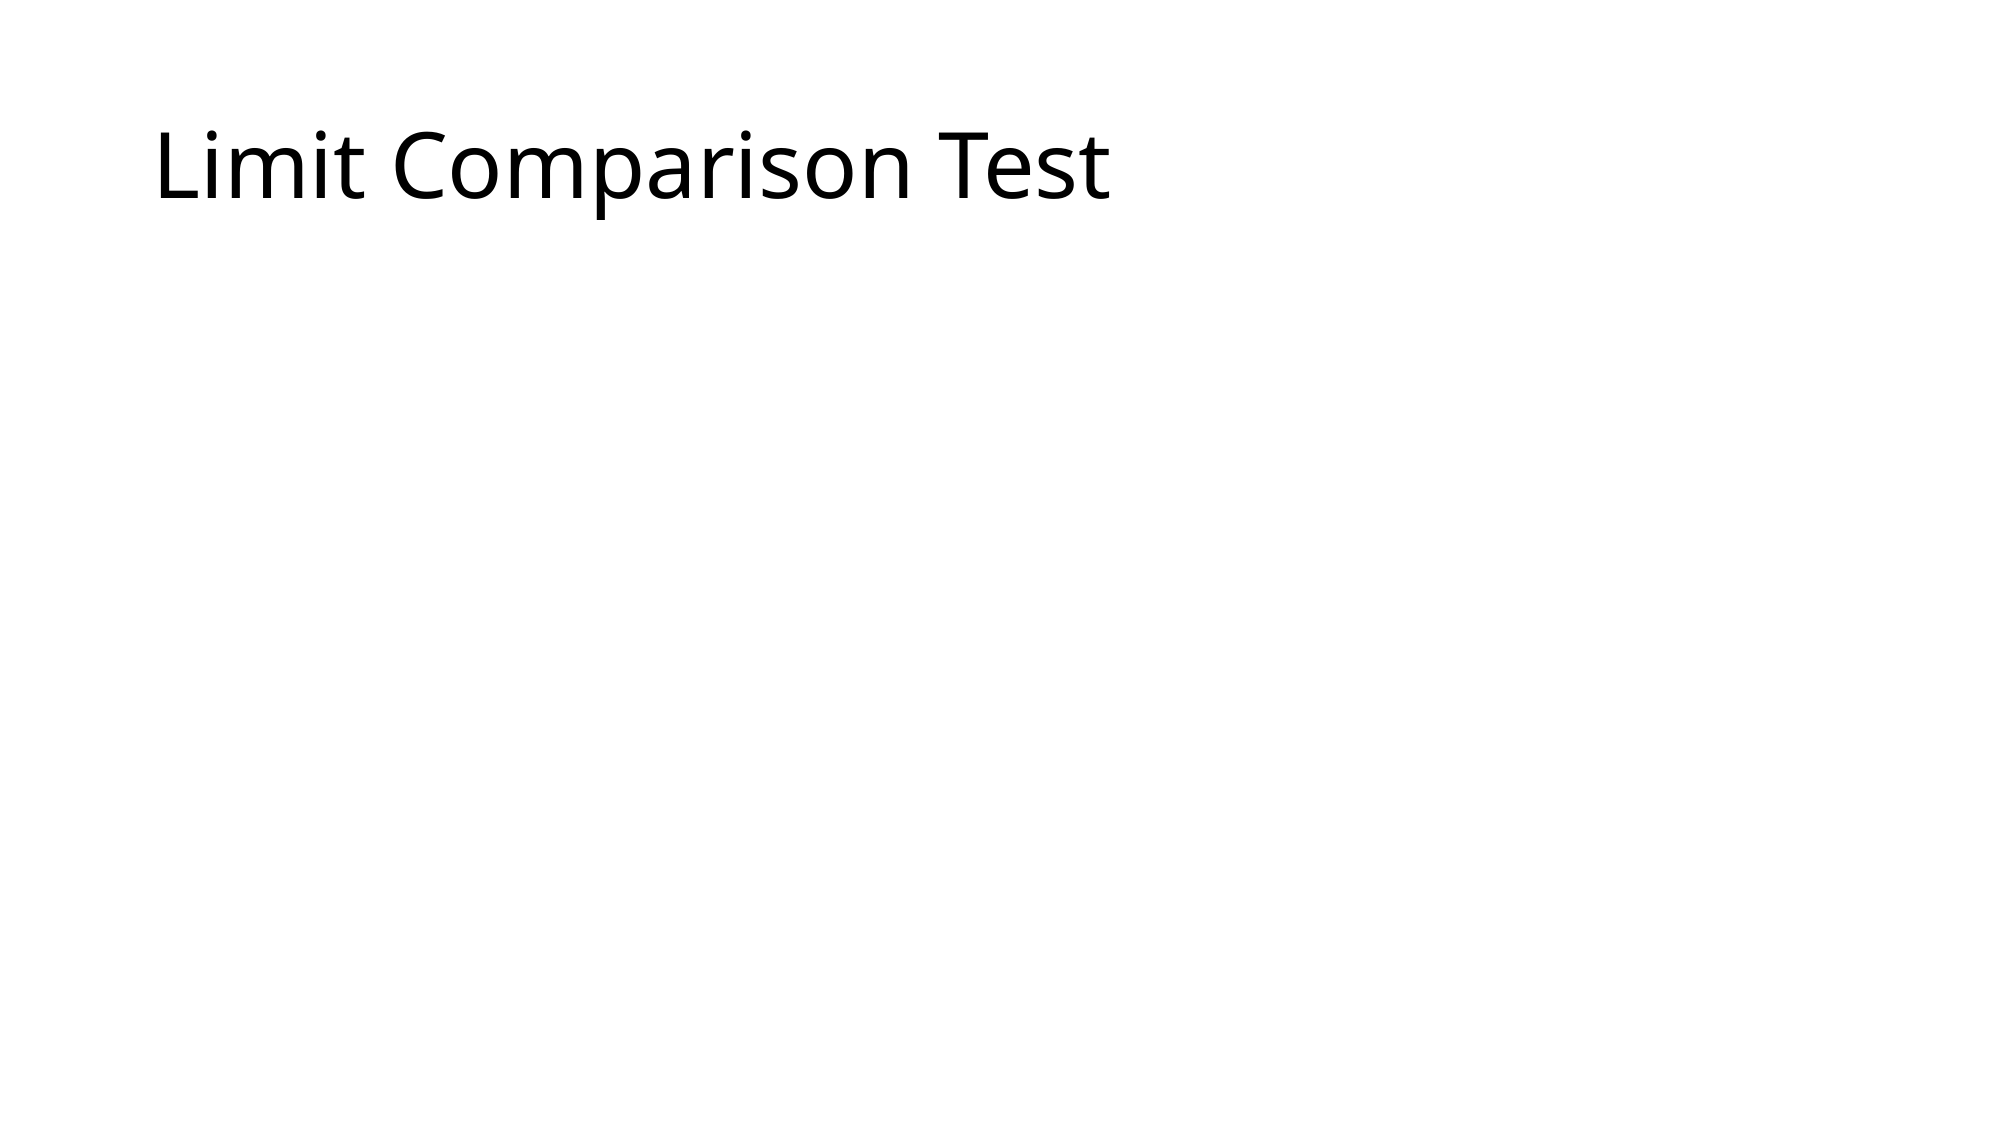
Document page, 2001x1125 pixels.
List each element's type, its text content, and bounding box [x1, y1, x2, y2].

title Limit Comparison Test [137, 59, 1863, 278]
